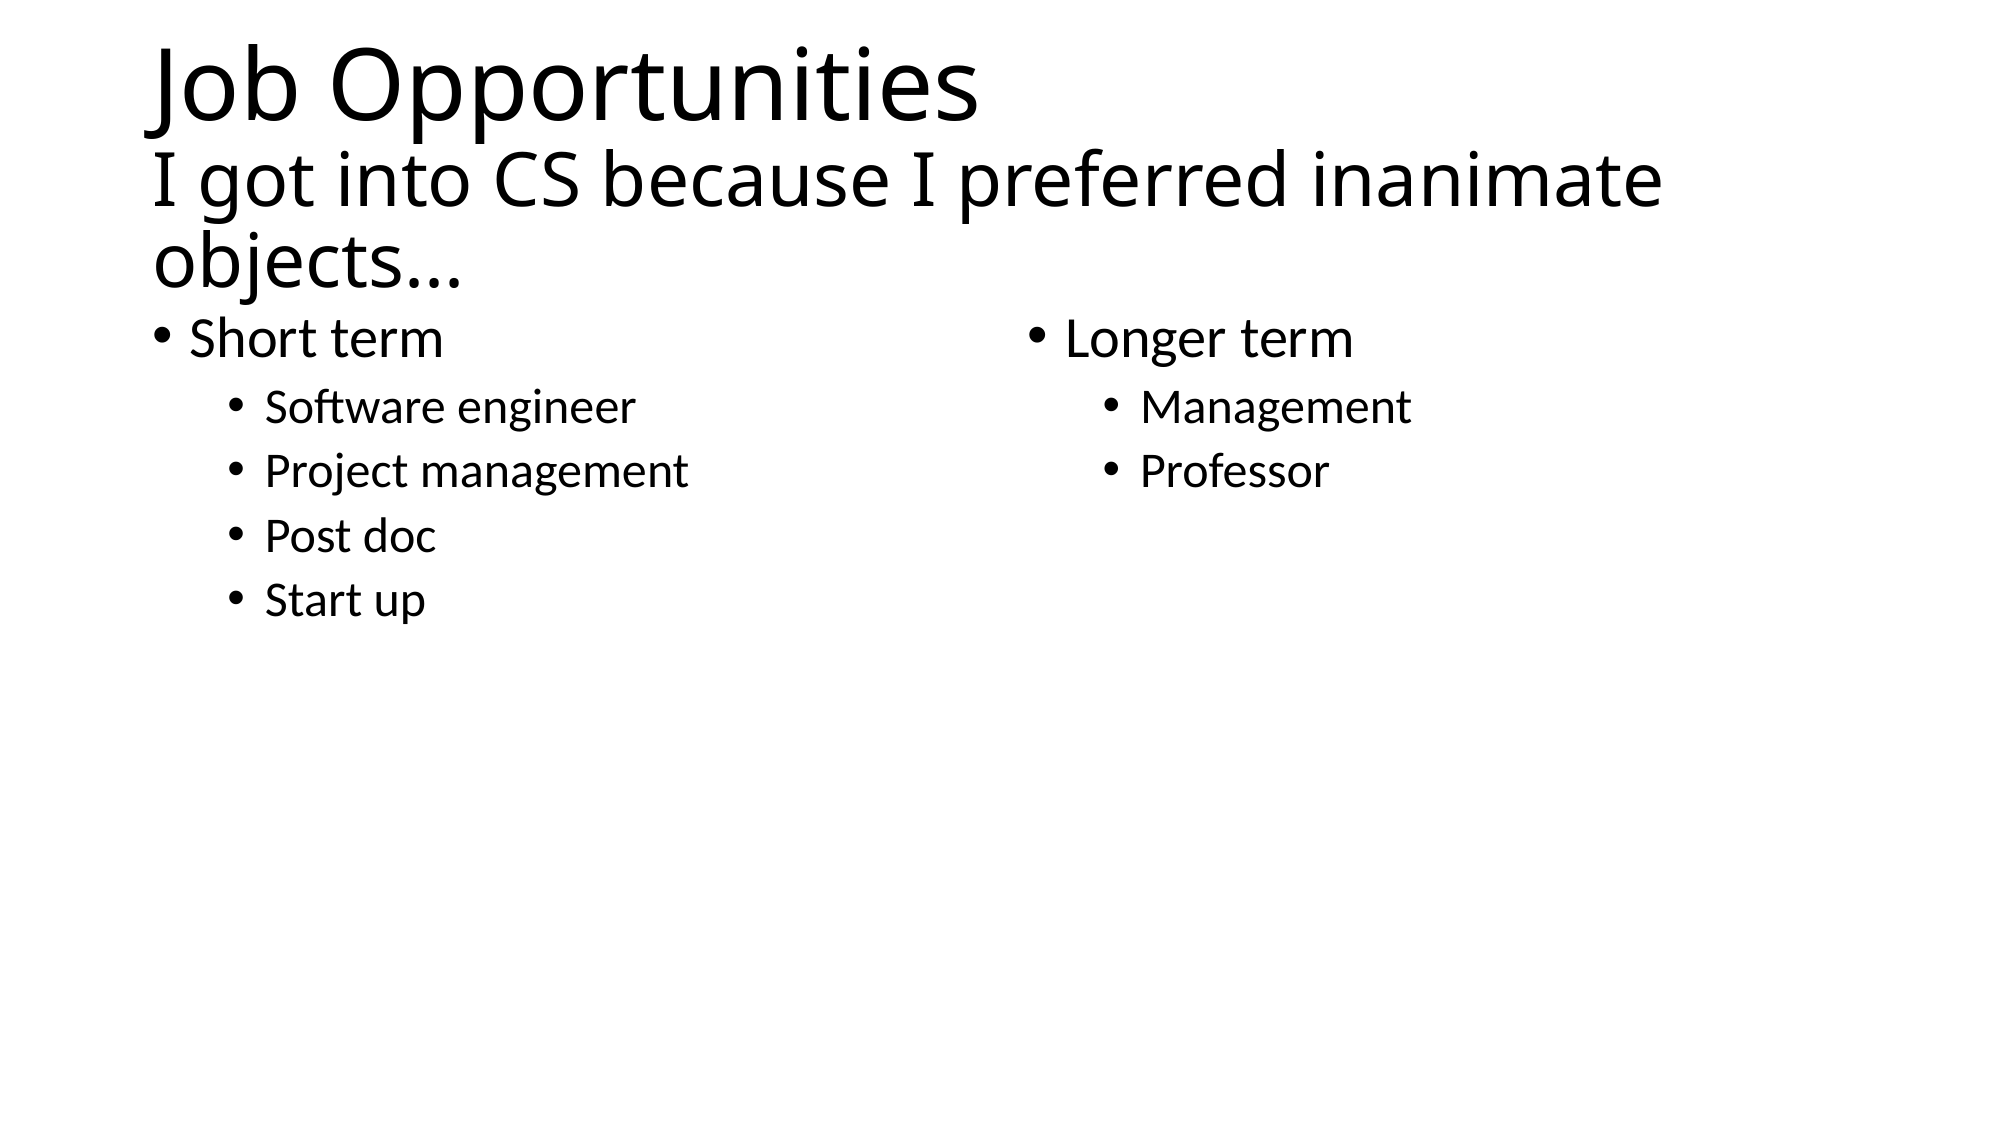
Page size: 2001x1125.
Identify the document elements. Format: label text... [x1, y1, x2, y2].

list Longer term Management Professor [1012, 299, 1863, 1014]
title Job Opportunities I got into CS because I preferred inanimate objects... [137, 59, 1863, 278]
list Short term Software engineer Project management Post doc Start up [137, 299, 988, 1014]
